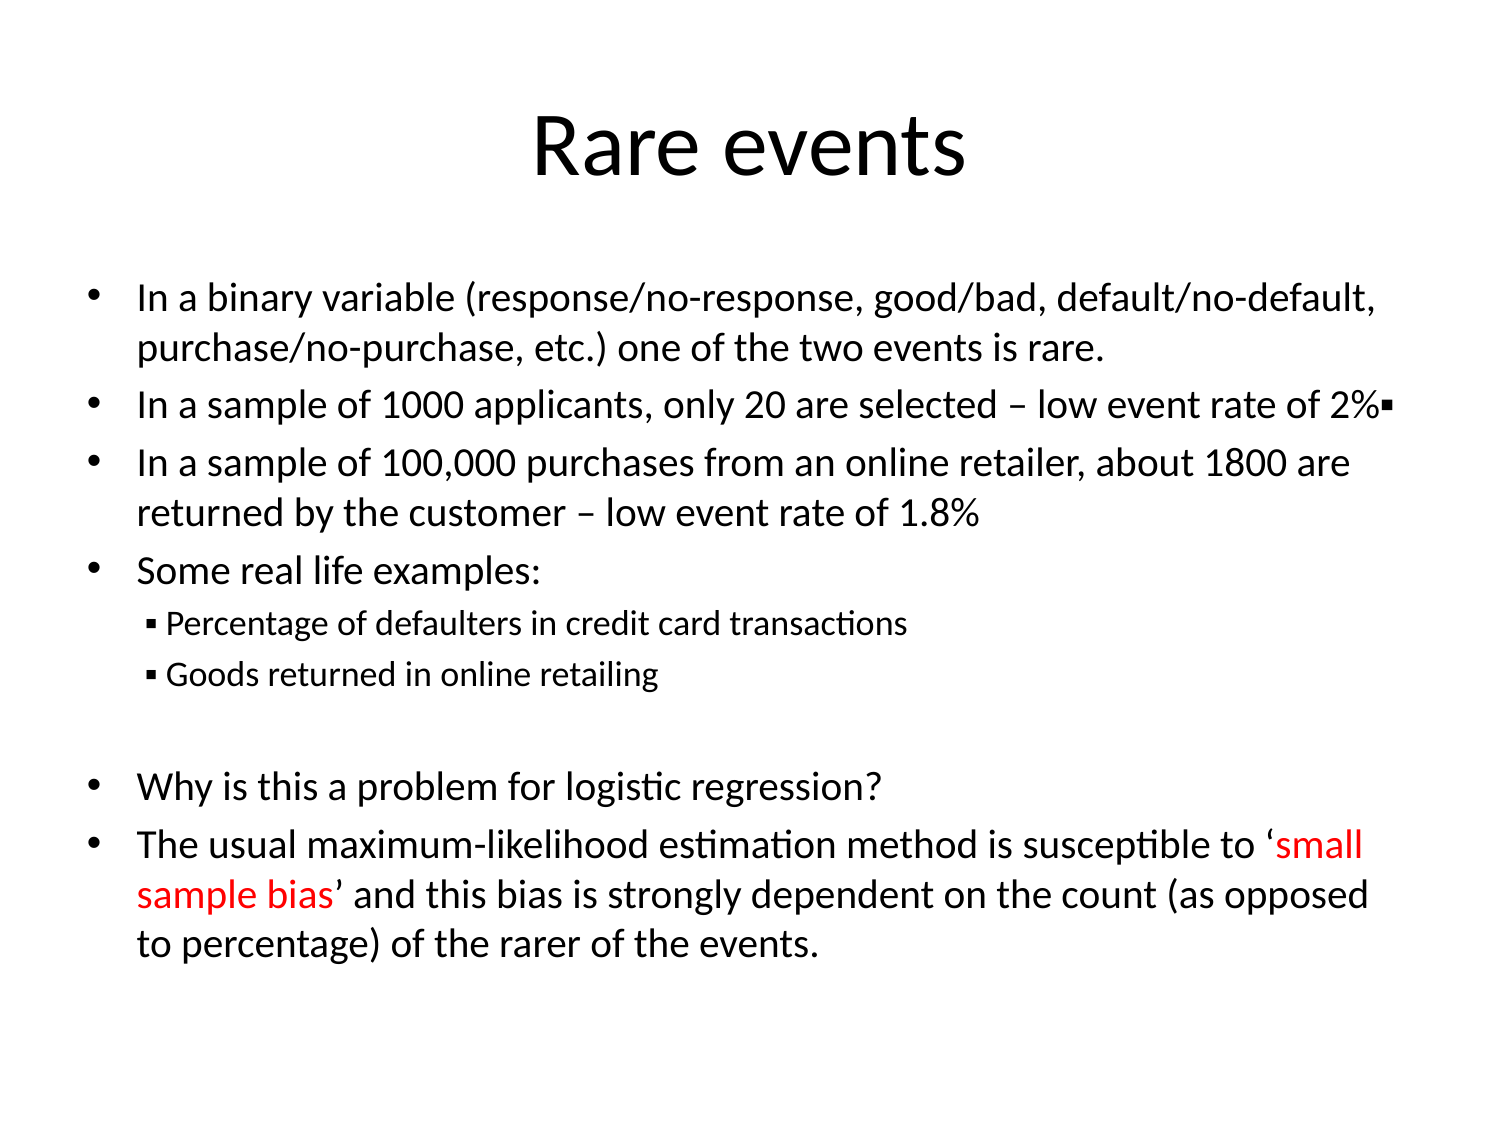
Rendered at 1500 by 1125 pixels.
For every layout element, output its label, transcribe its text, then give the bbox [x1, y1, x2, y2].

title Rare events [75, 45, 1425, 233]
list In a binary variable (response/no-response, good/bad, default/no-default, purchase/no-purchase, etc.) one of the two events is rare. In a sample of 1000 applicants, only 20 are selected – low event rate of 2%▪ In a sample of 100,000 purchases from an online retailer, about 1800 are returned by the customer – low event rate of 1.8% Some real life examples: ▪ Percentage of defaulters in credit card transactions ▪ Goods returned in online retailing Why is this a problem for logistic regression? The usual maximum-likelihood estimation method is susceptible to ‘small sample bias’ and this bias is strongly dependent on the count (as opposed to percentage) of the rarer of the events. [71, 262, 1422, 1005]
